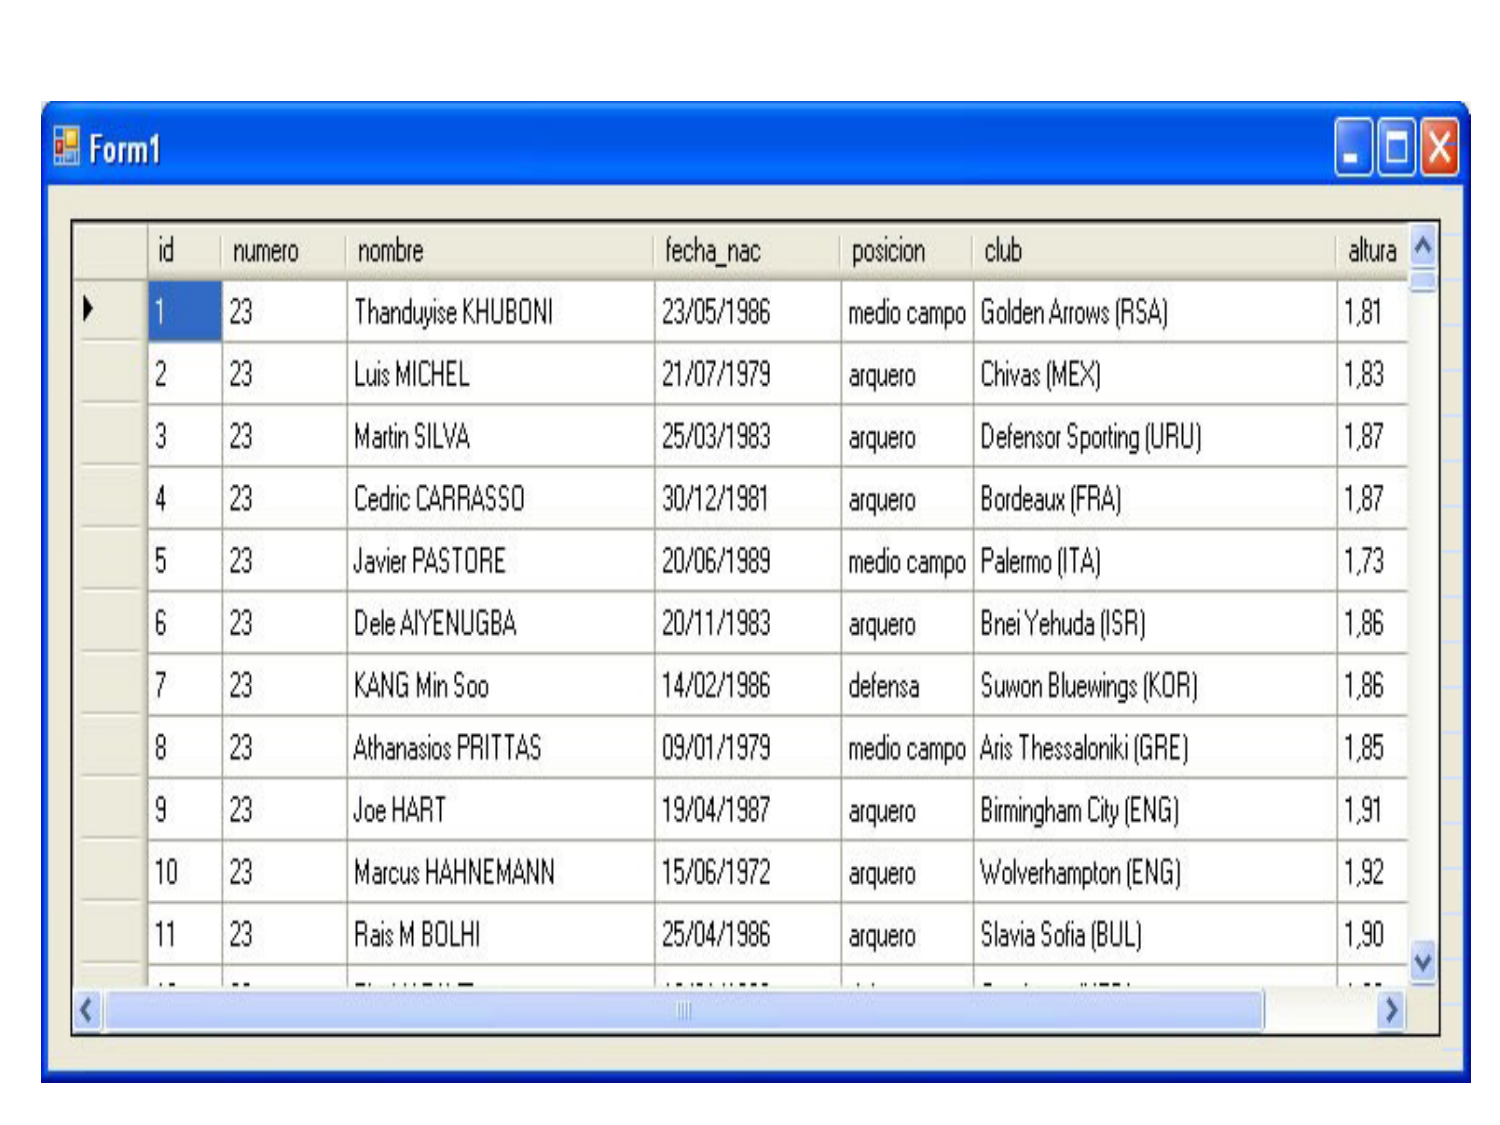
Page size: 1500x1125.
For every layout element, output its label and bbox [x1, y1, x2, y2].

picture [41, 101, 1471, 1083]
